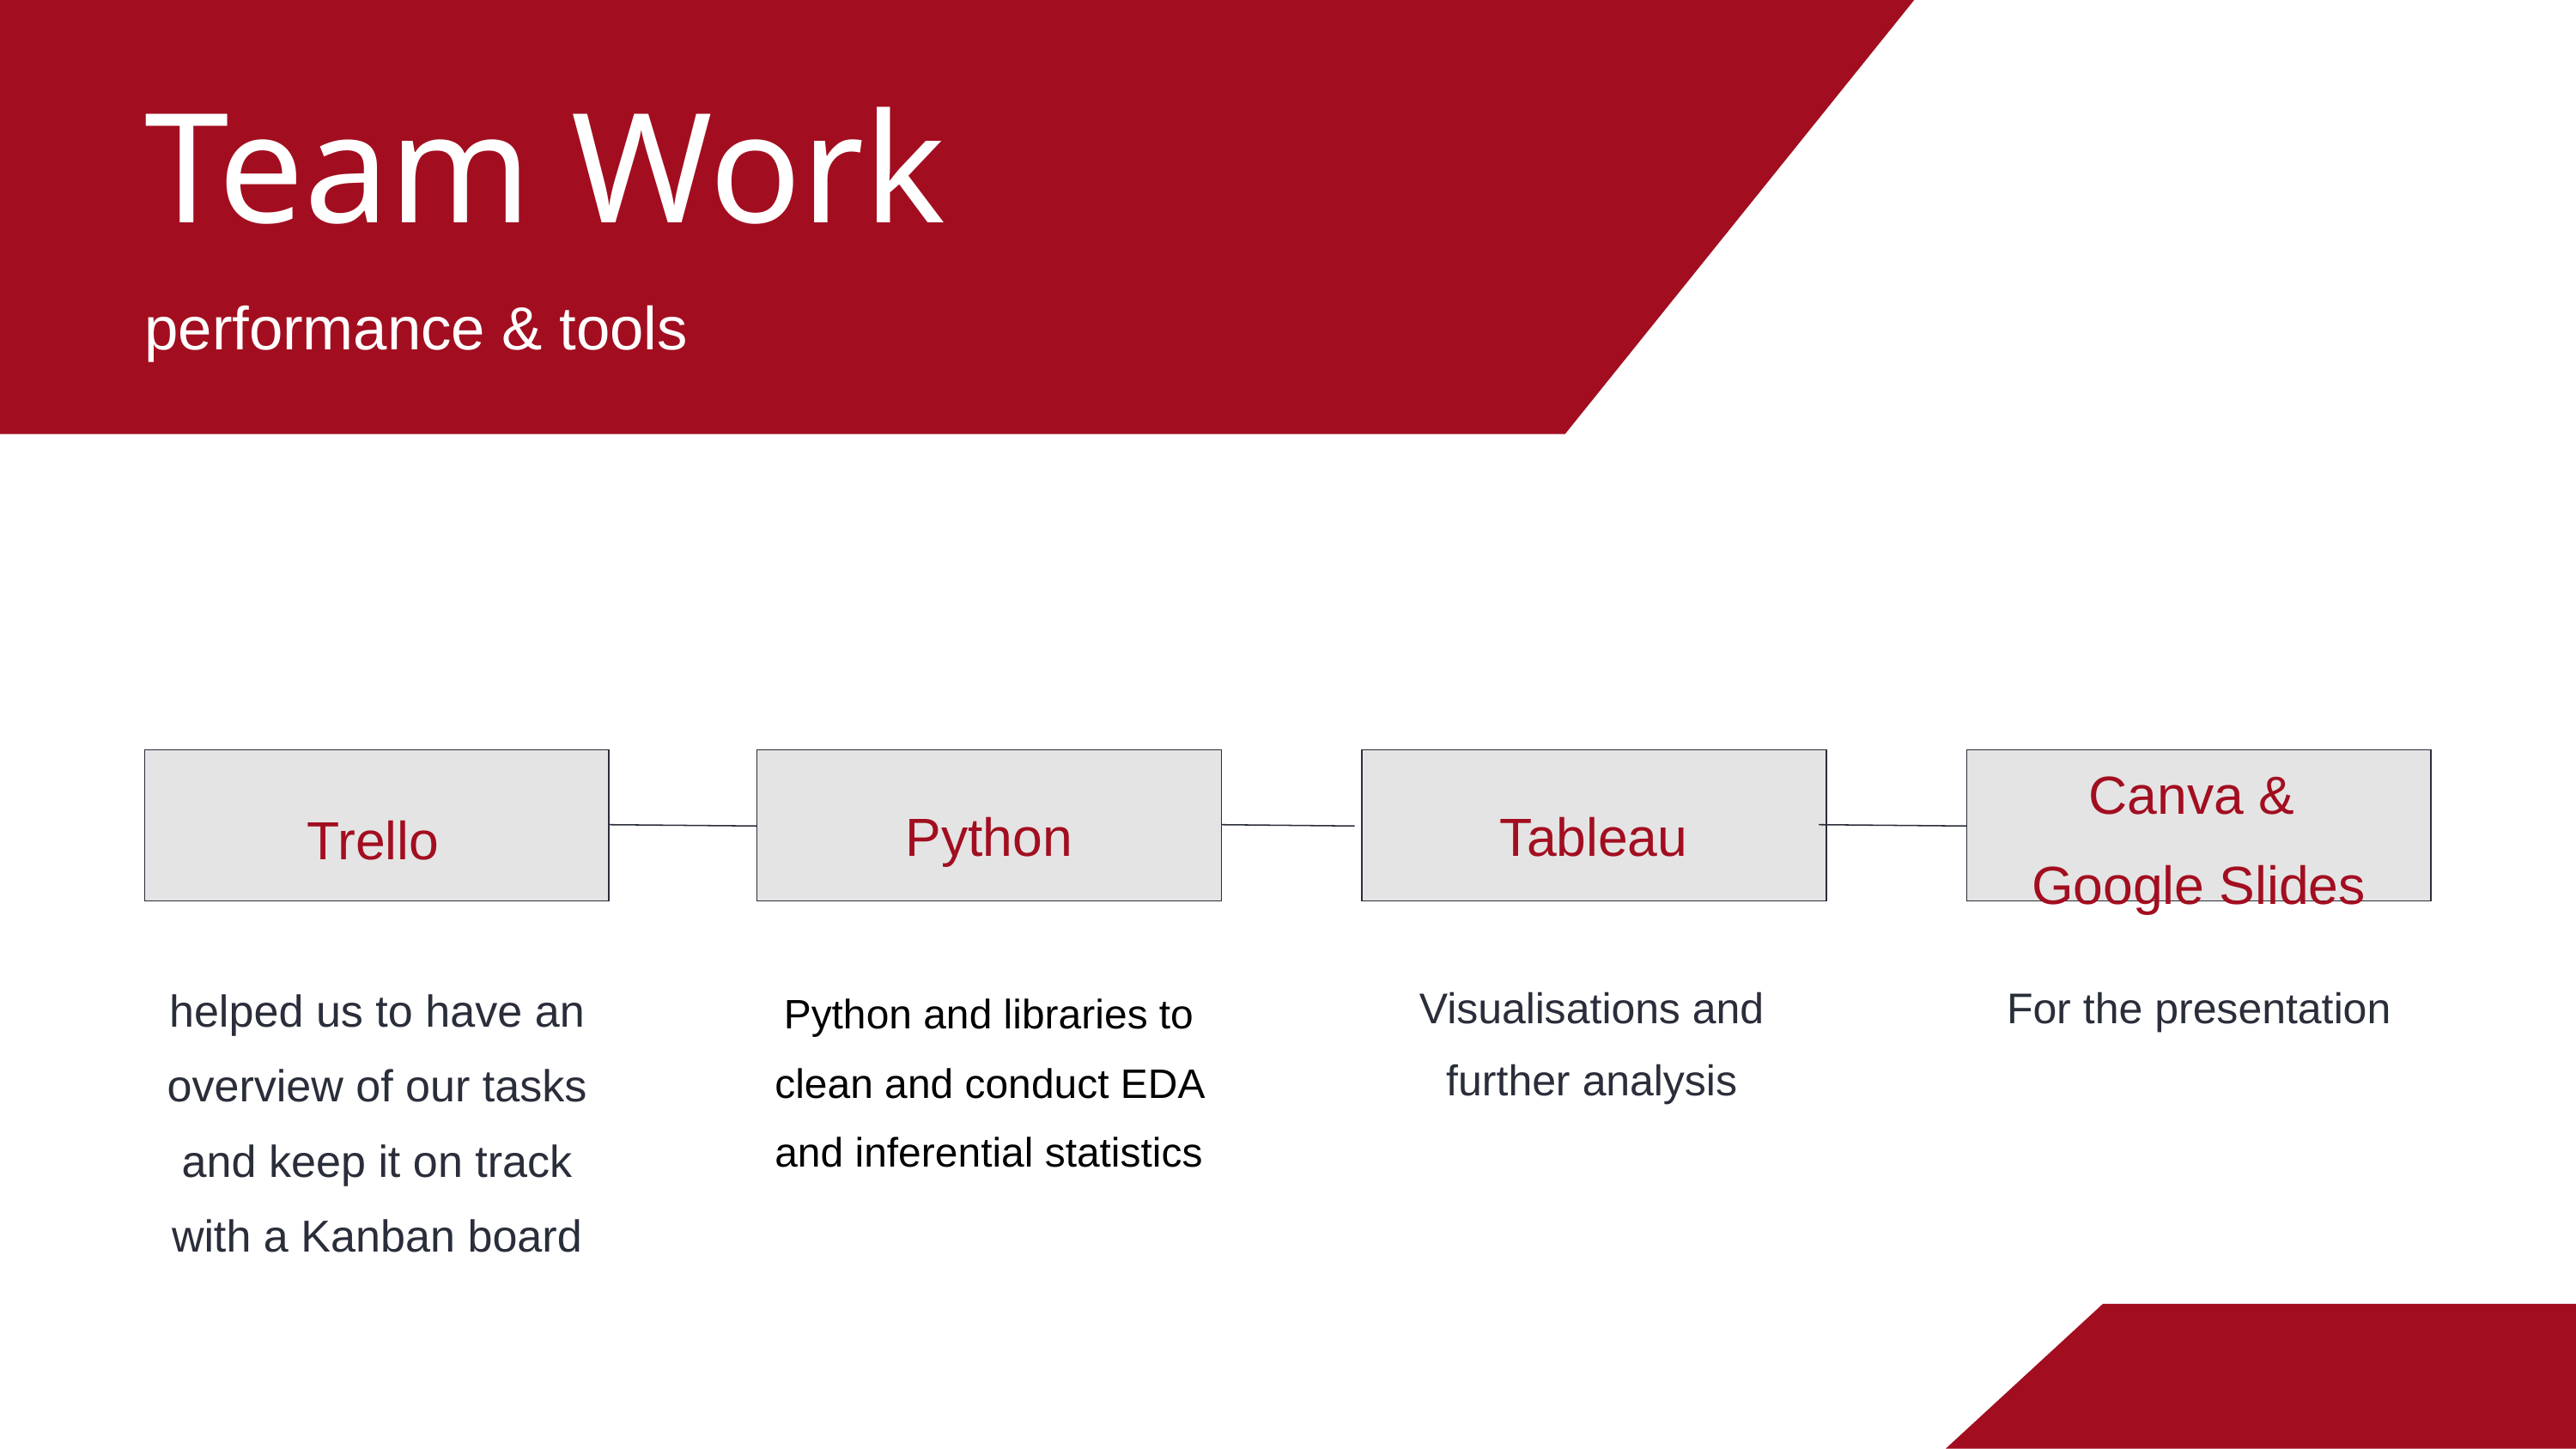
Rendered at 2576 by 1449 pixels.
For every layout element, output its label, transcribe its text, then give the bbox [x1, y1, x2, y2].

text_box For the presentation [1966, 961, 2432, 1033]
text_box [1946, 1303, 2576, 1449]
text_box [756, 728, 1222, 916]
text_box helped us to have an overview of our tasks and keep it on track with a Kanban board [144, 961, 610, 1262]
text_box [1966, 731, 2432, 919]
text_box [0, 0, 2184, 550]
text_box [144, 33, 1653, 334]
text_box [1361, 728, 1826, 916]
text_box Visualisations and further analysis [1359, 961, 1824, 1104]
text_box Python and libraries to clean and conduct EDA and inferential statistics [756, 967, 1222, 1176]
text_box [141, 731, 610, 919]
